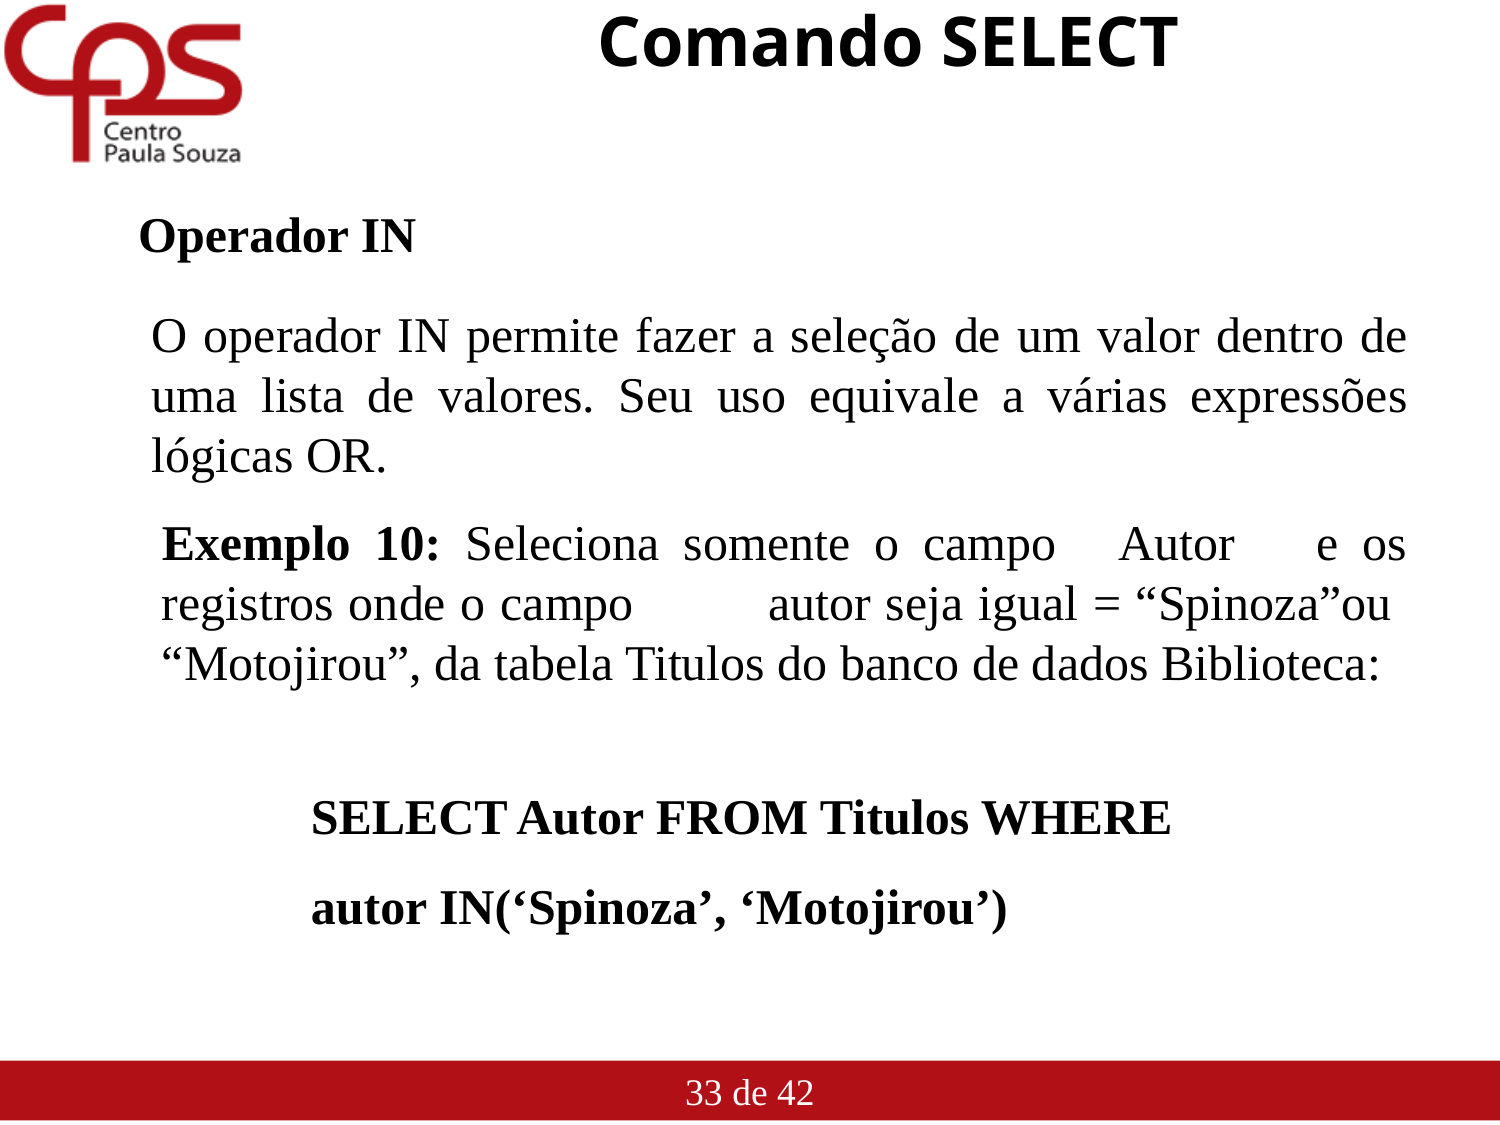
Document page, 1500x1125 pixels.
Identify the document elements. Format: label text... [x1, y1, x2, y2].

text_box Operador IN [123, 195, 432, 271]
text_box SELECT Autor FROM Titulos WHERE autor IN(‘Spinoza’, ‘Motojirou’) [194, 747, 1258, 942]
picture [0, 0, 250, 177]
text_box Exemplo 10: Seleciona somente o campo Autor e os registros onde o campo autor seja igual = “Spinoza”ou “Motojirou”, da tabela Titulos do banco de dados Biblioteca: [98, 503, 1422, 699]
text_box O operador IN permite fazer a seleção de um valor dentro de uma lista de valores. Seu uso equivale a várias expressões lógicas OR. [88, 295, 1424, 551]
title Comando SELECT [277, 0, 1499, 101]
